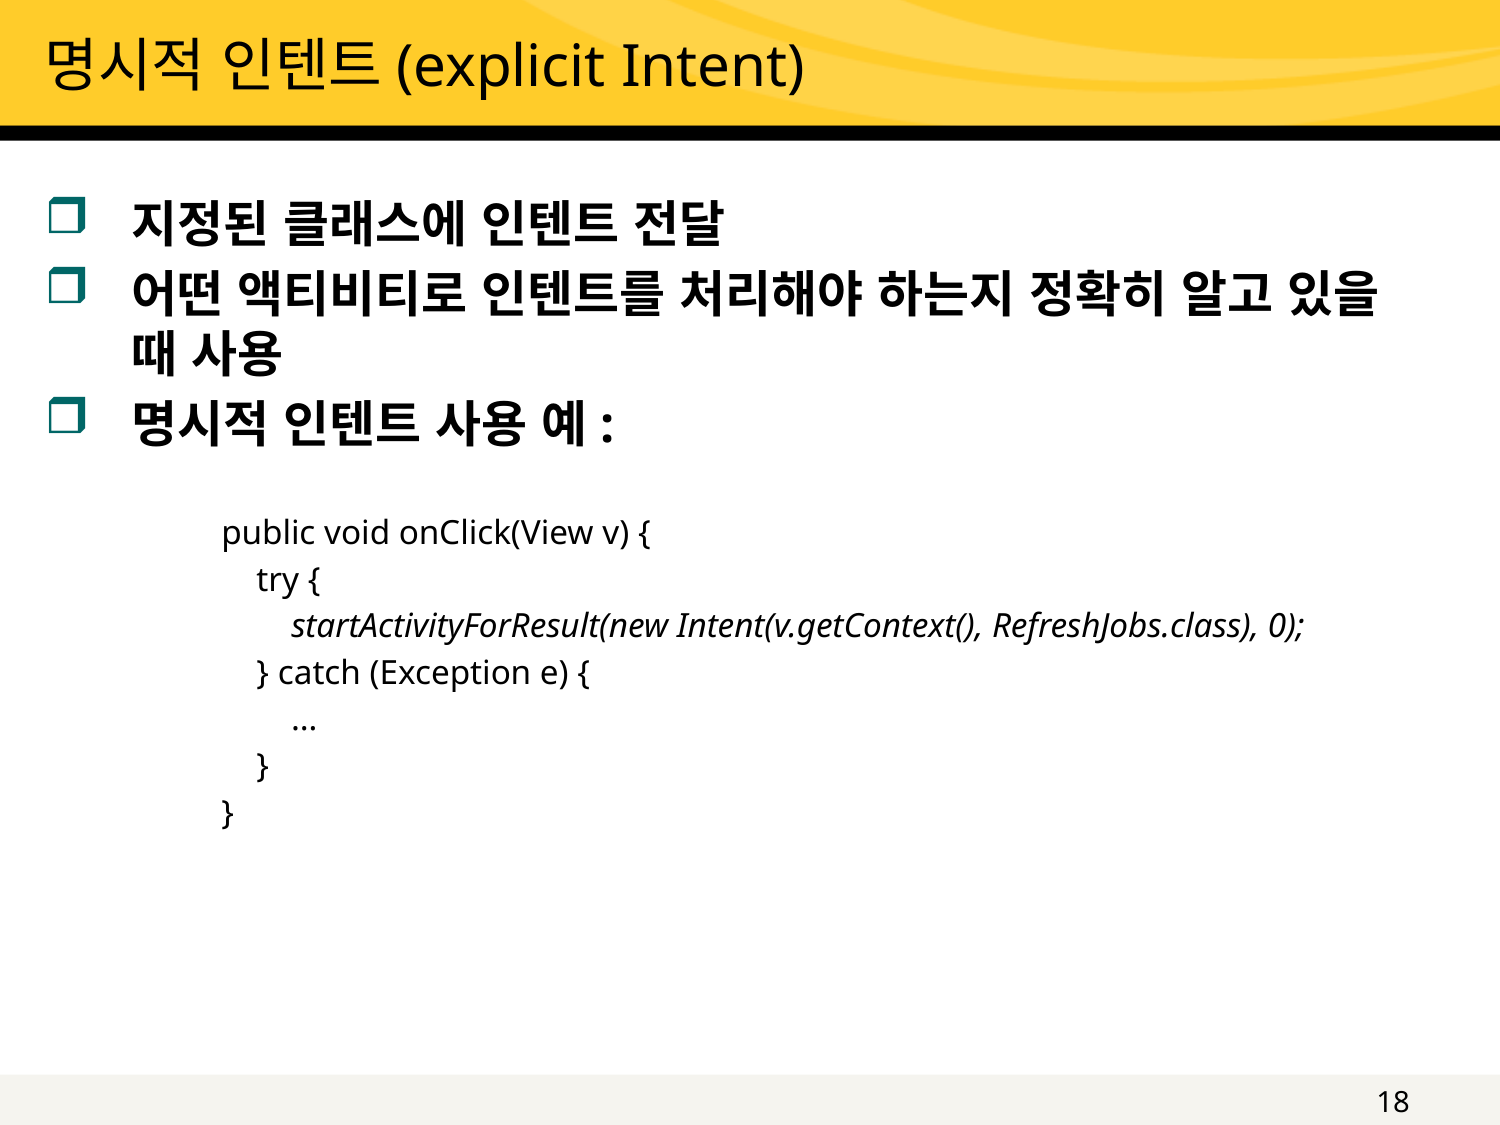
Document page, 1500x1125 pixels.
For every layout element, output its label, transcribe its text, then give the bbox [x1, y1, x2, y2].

title 명시적 인텐트(explicit Intent) [29, 4, 1460, 121]
text_box public void onClick(View v) { try { startActivityForResult(new Intent(v.getContext(), RefreshJobs.class), 0); } catch (Exception e) { … } } [206, 503, 1322, 839]
slide_number 18 [1074, 1075, 1426, 1121]
list 지정된 클래스에 인텐트 전달 어떤 액티비티로 인텐트를 처리해야 하는지 정확히 알고 있을 때 사용 명시적 인텐트 사용 예: [29, 184, 1448, 1036]
picture [0, 0, 1500, 125]
